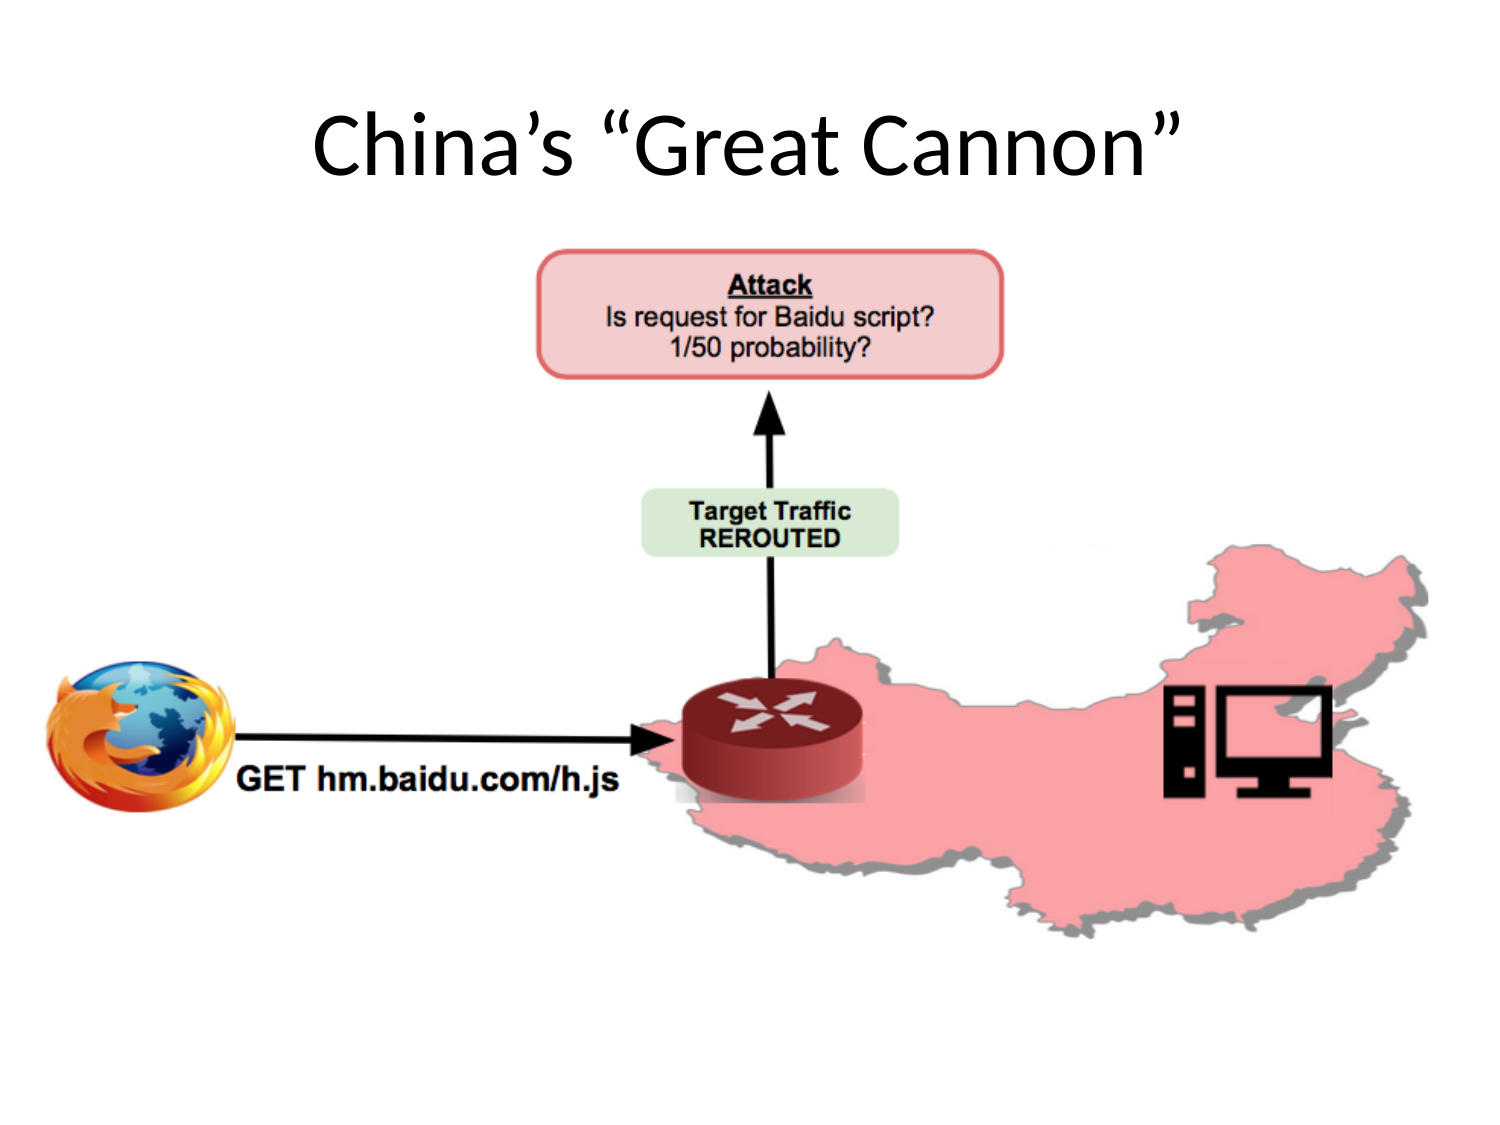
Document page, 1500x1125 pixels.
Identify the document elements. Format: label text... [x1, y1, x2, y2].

picture [0, 185, 1500, 939]
title China’s “Great Cannon” [75, 45, 1425, 183]
